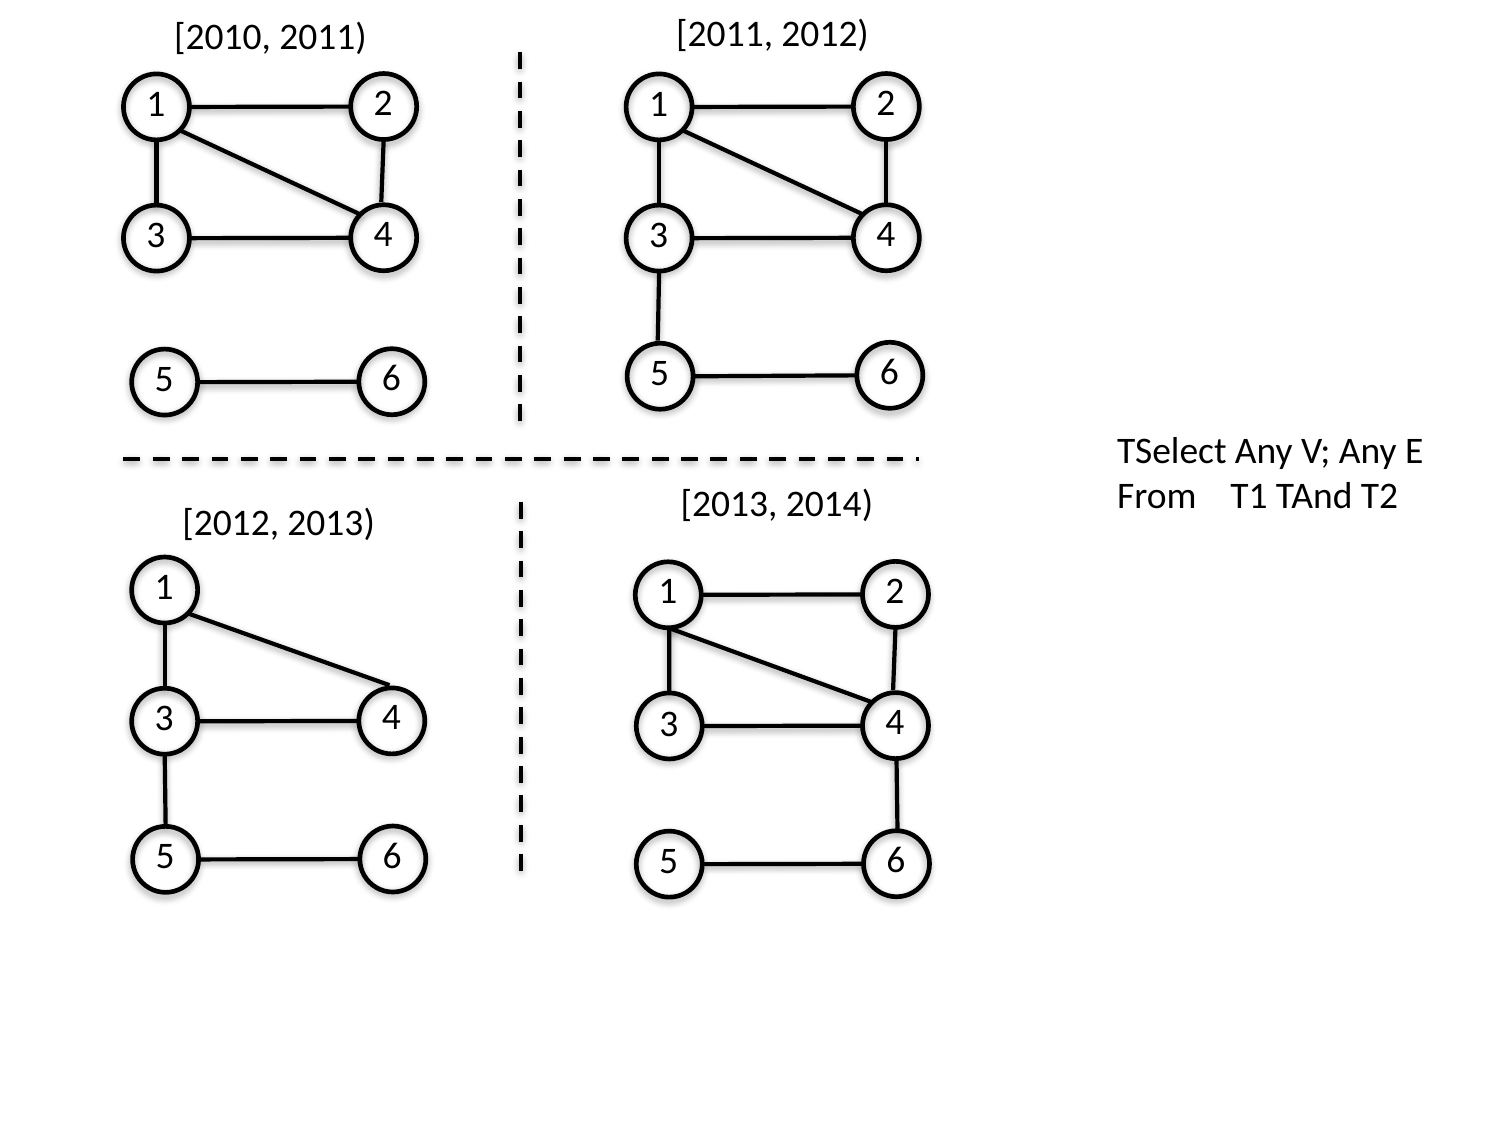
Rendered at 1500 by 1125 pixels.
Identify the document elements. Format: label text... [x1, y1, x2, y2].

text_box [634, 470, 930, 898]
text_box TSelect Any V; Any E From T1 TAnd T2 [1102, 418, 1439, 524]
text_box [123, 4, 426, 416]
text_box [625, 1, 924, 410]
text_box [131, 490, 427, 893]
